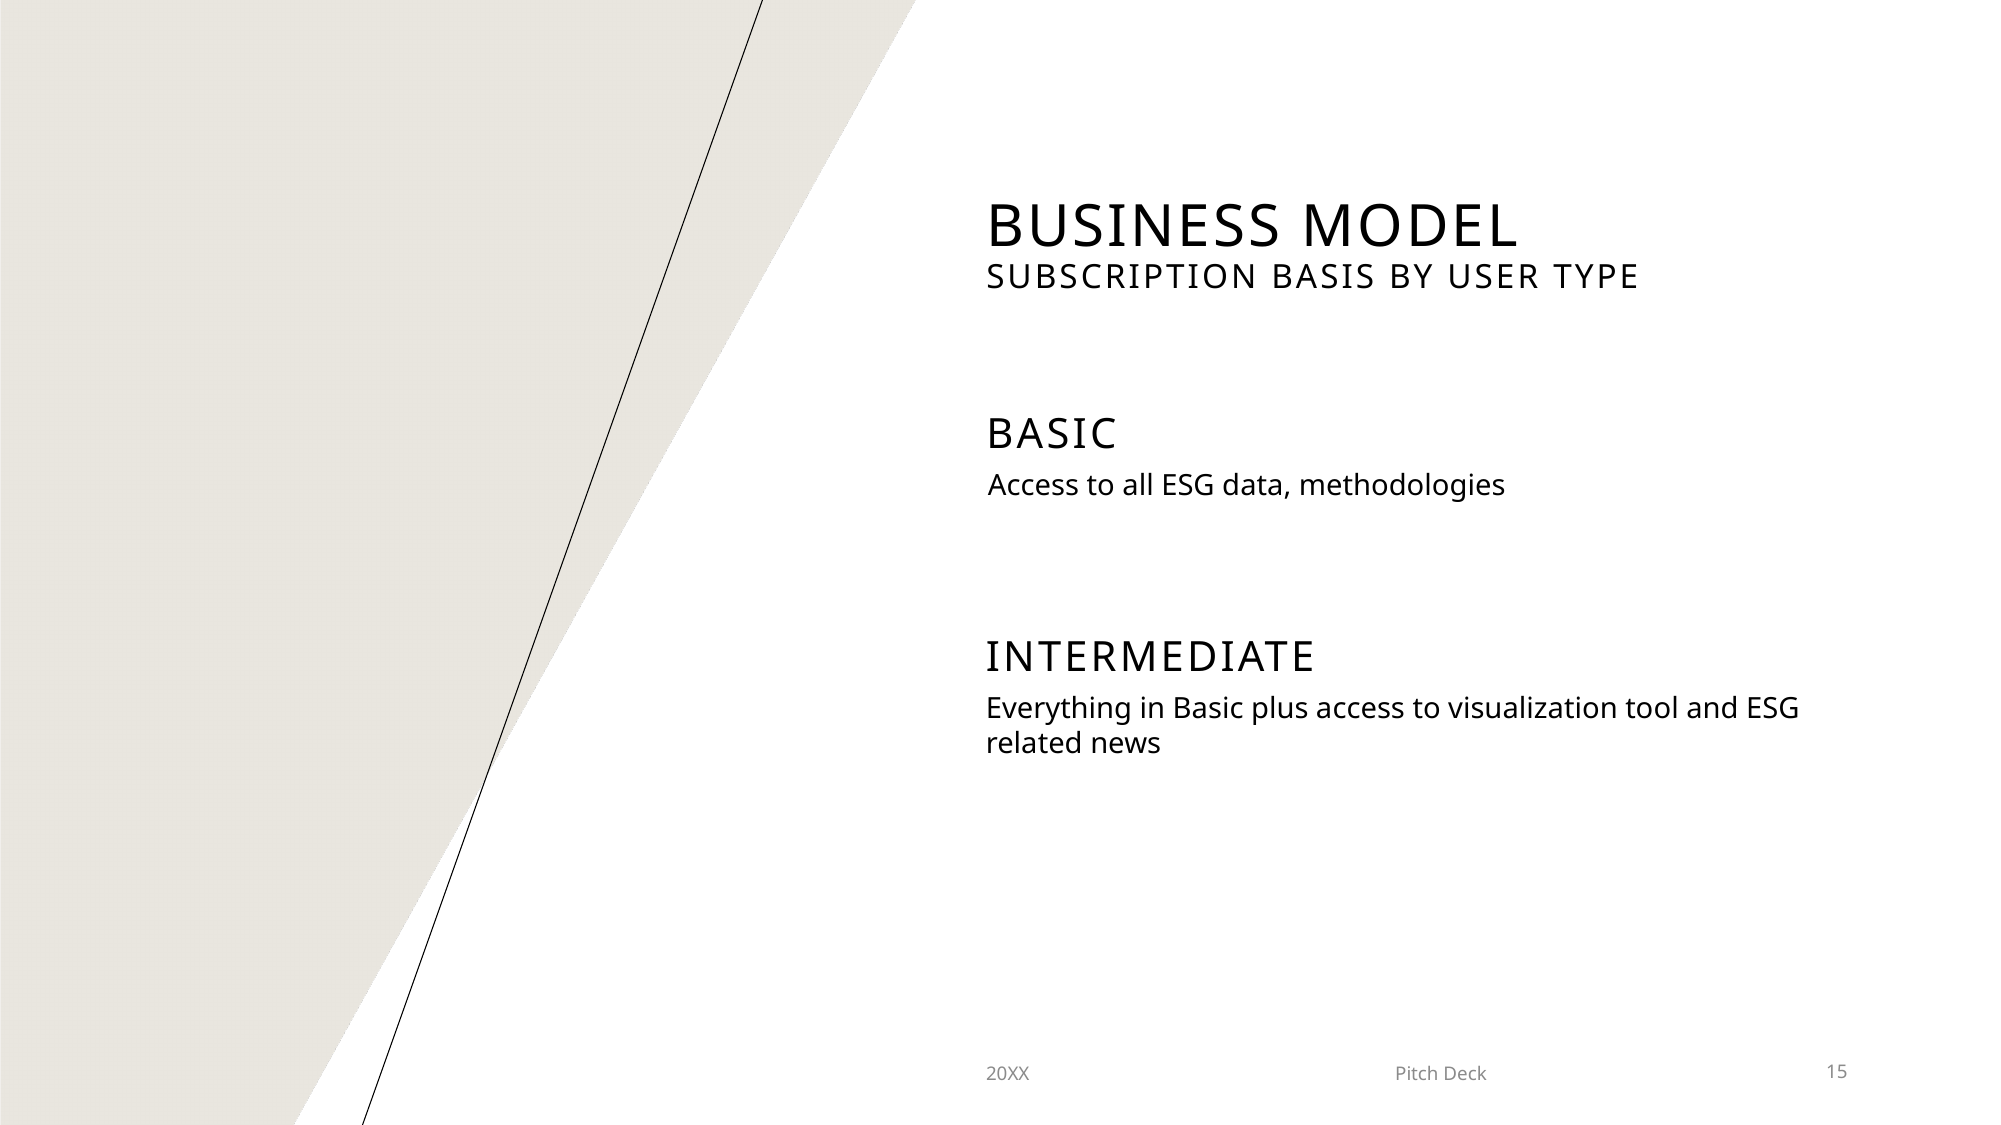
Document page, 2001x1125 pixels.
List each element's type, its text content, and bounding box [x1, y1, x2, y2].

list Everything in Basic plus access to visualization tool and ESG related news [970, 681, 1862, 828]
slide_number 20XX [971, 1042, 1127, 1103]
title BUSINESS MODEL subscription basis by user type [971, 189, 1863, 328]
picture [0, 0, 761, 1125]
list Access to all ESG data, methodologies [972, 459, 1864, 586]
footer Pitch Deck [1174, 1042, 1707, 1103]
picture [364, 0, 916, 1125]
slide_number 15 [1755, 1042, 1863, 1103]
list basic [971, 405, 1863, 465]
list INTERMEDIATE [970, 627, 1863, 688]
